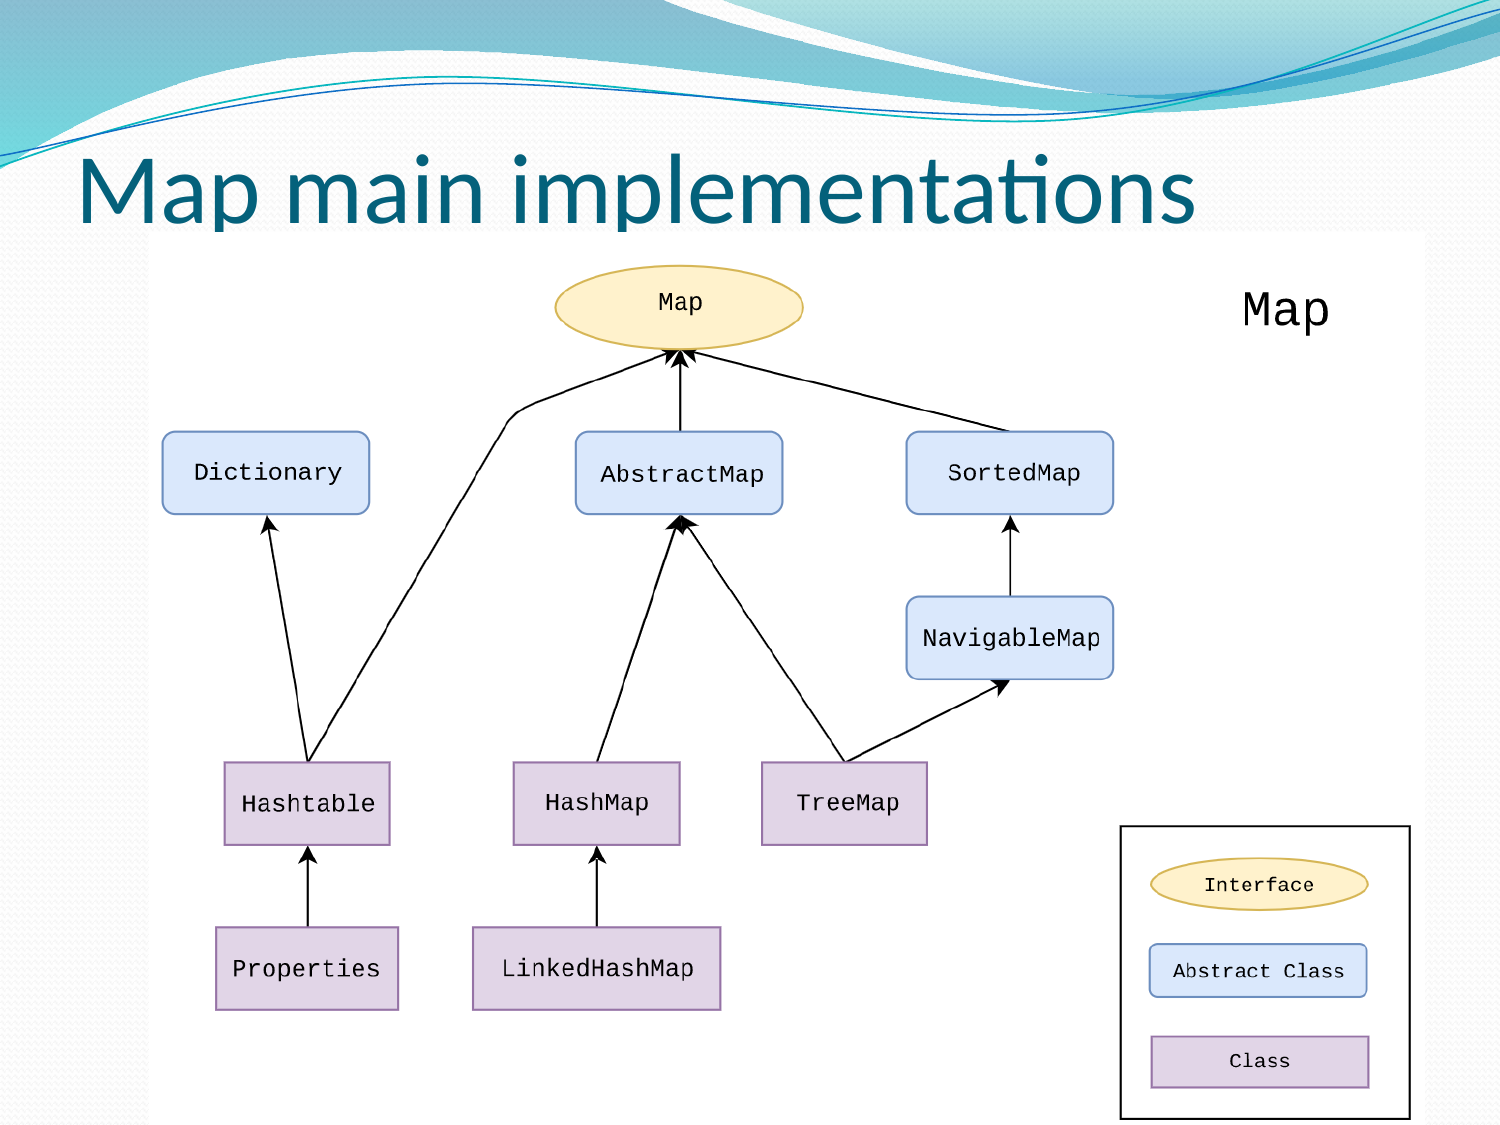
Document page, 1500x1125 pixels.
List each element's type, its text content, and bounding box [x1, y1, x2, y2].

title Map main implementations [75, 115, 1425, 244]
picture [148, 231, 1426, 1125]
